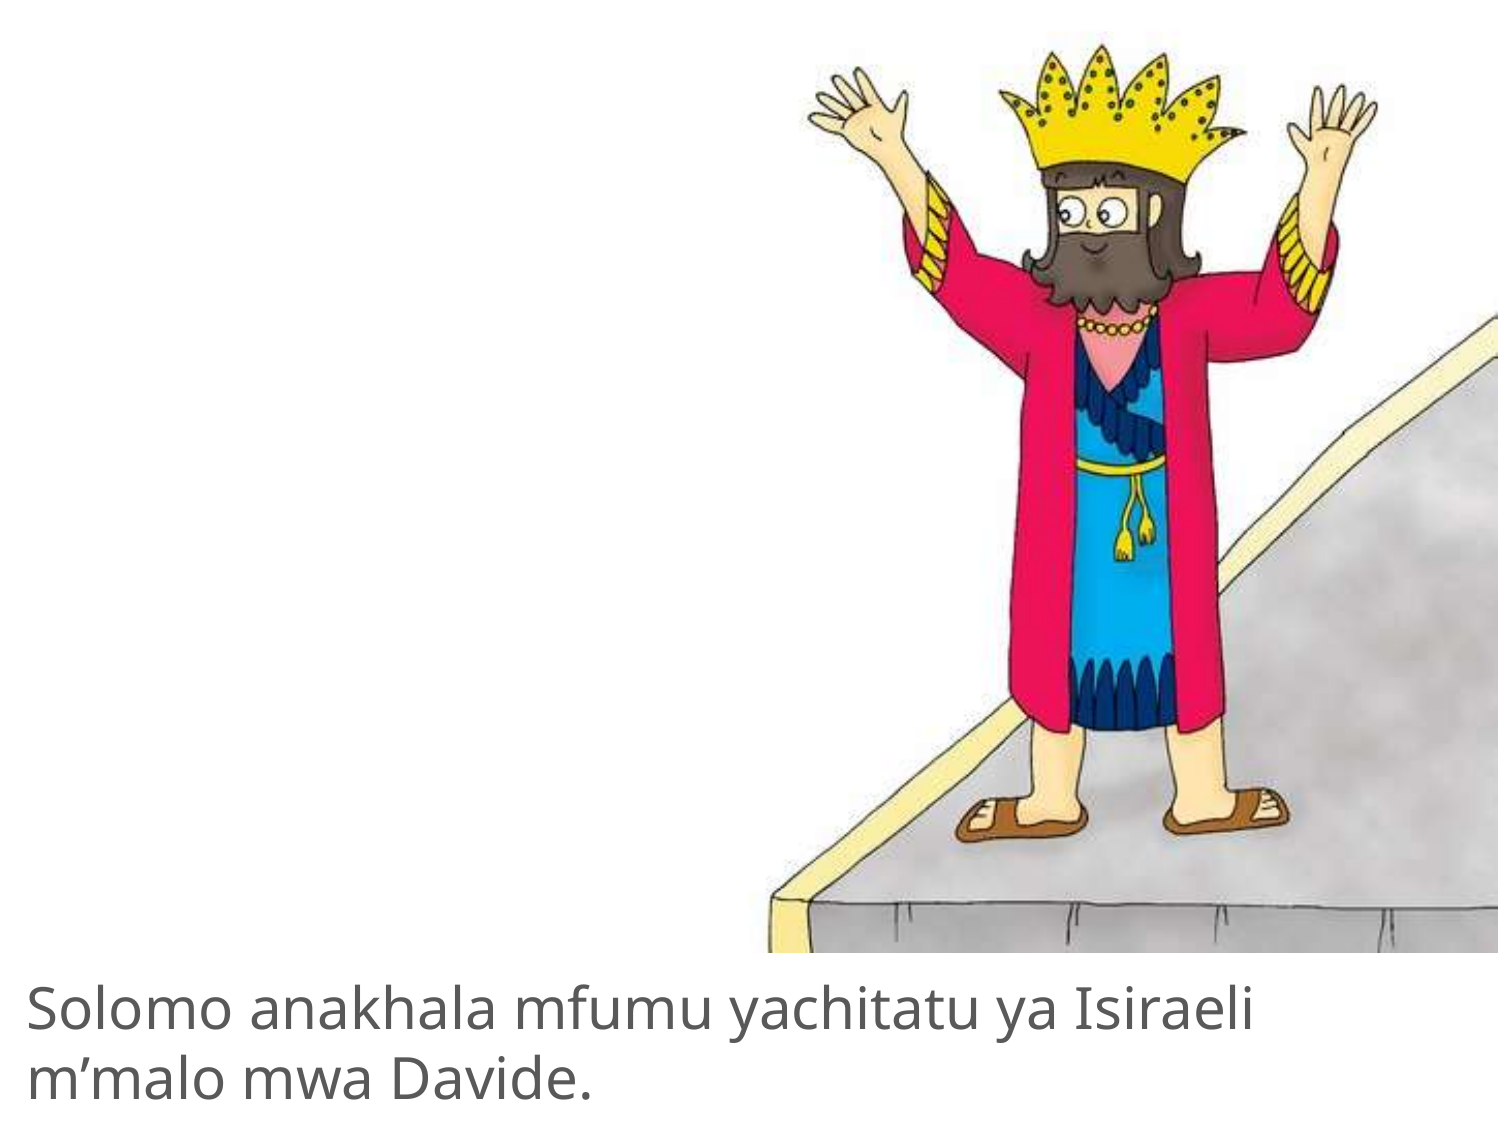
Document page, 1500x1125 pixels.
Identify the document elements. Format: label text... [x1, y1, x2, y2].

text_box Solomo anakhala mfumu yachitatu ya Isiraeli m’malo mwa Davide. [11, 964, 1483, 1119]
picture [155, 0, 1498, 953]
